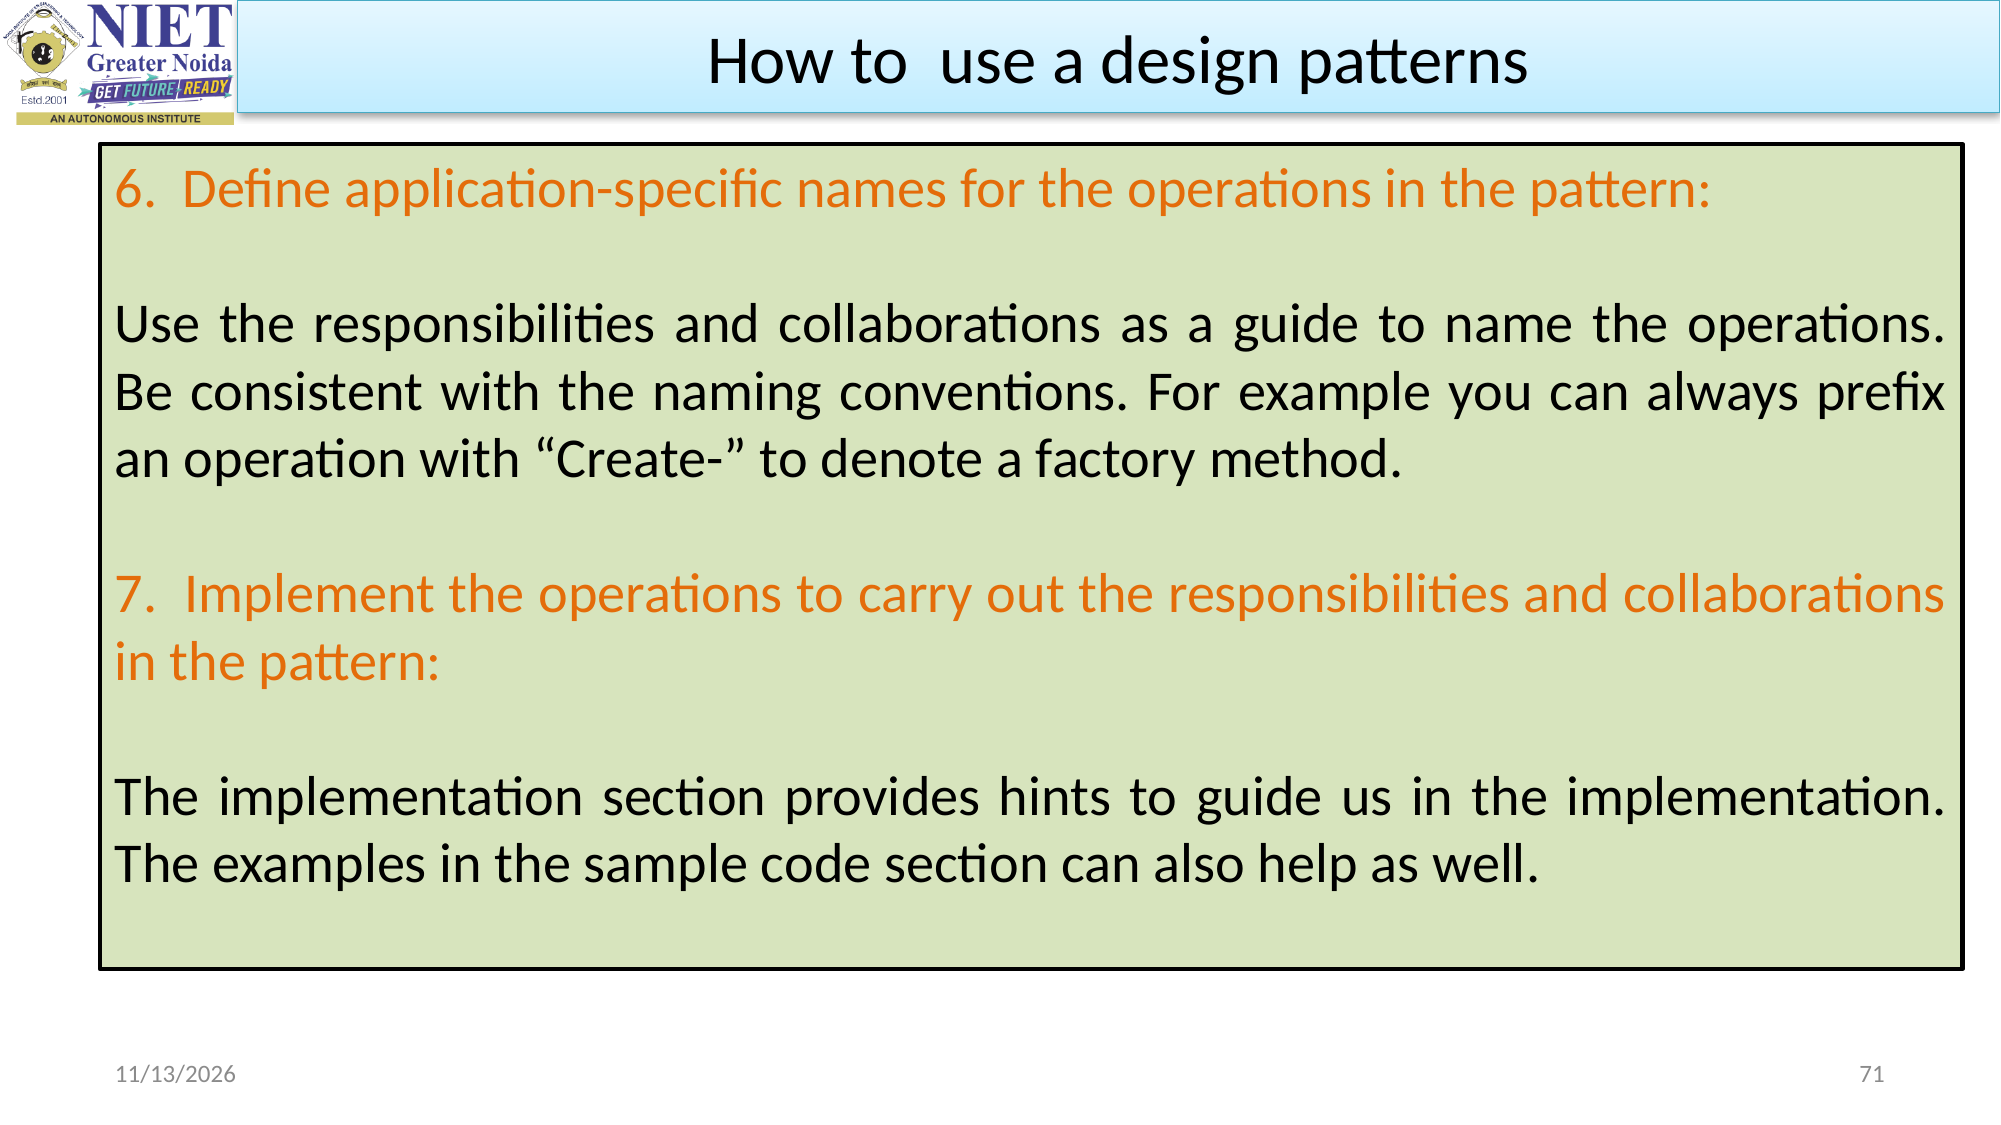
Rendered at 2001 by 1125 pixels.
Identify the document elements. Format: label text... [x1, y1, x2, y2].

picture [3, 2, 234, 125]
slide_number 71 [1433, 1042, 1900, 1103]
text_box How to use a design patterns [237, 0, 2000, 113]
text_box 6. Define application-specific names for the operations in the pattern: Use the responsibilities and collaborations as a guide to name the operations. Be consistent with the naming conventions. For example you can always prefix an operation with “Create-” to denote a factory method. 7. Implement the operations to carry out the responsibilities and collaborations in the pattern: The implementation section provides hints to guide us in the implementation. The examples in the sample code section can also help as well. [99, 144, 1963, 969]
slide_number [99, 1042, 567, 1103]
